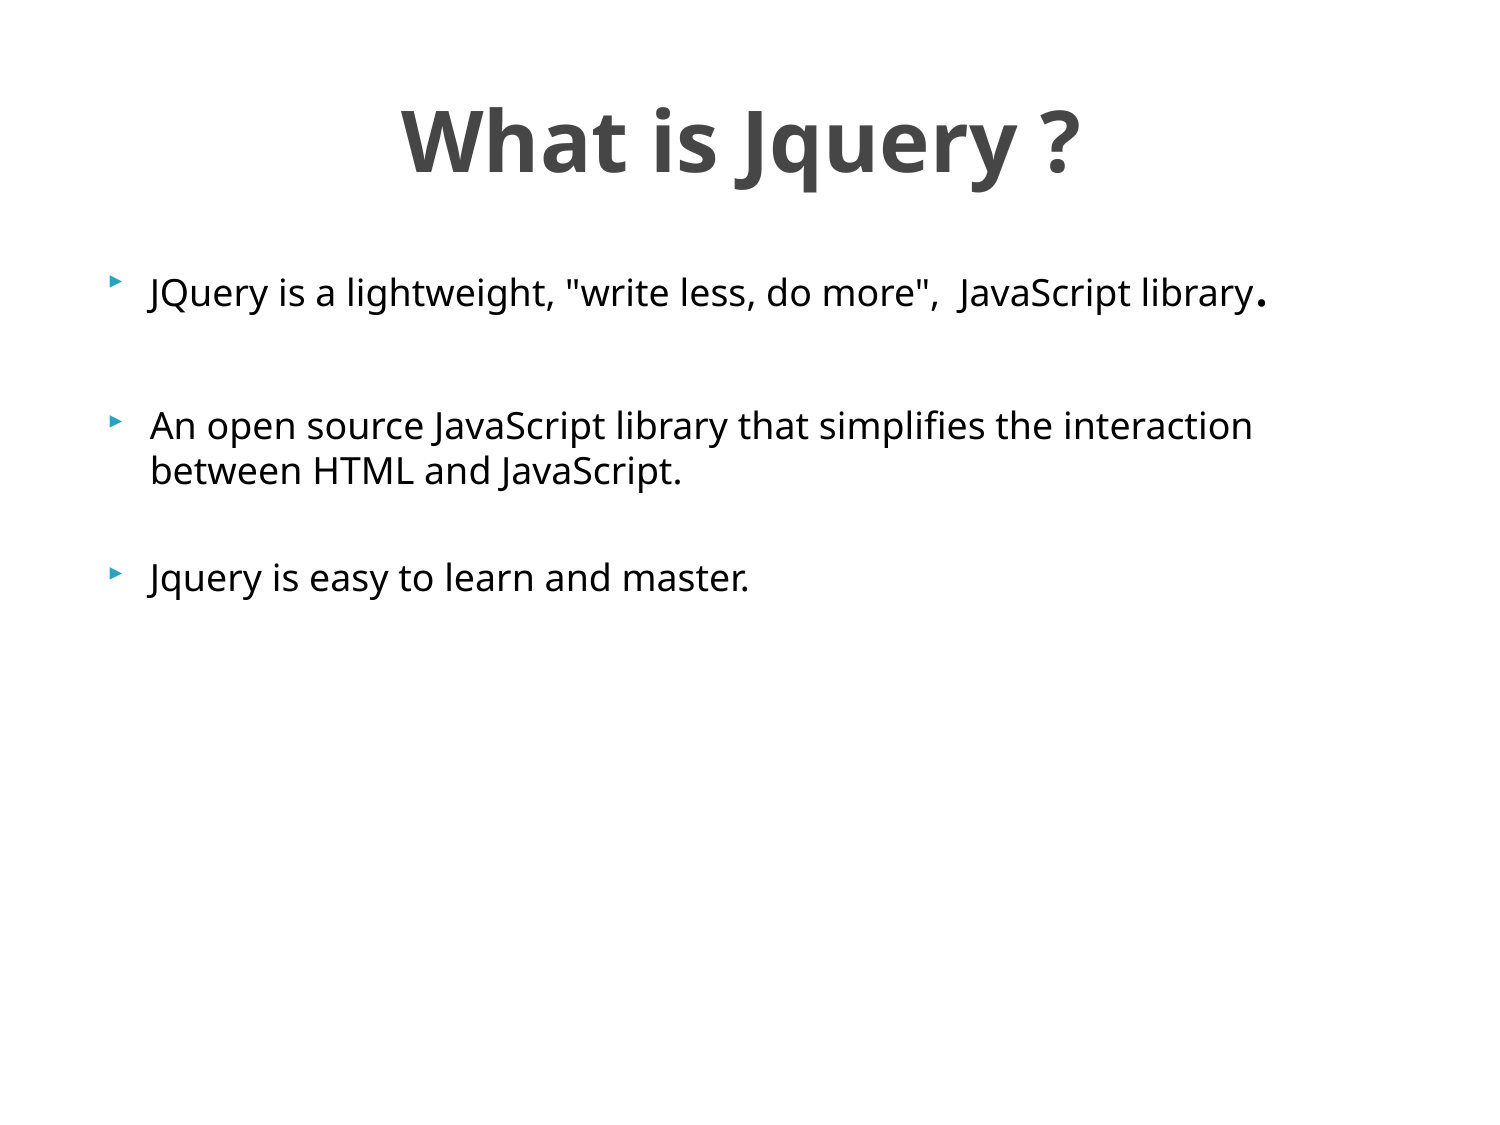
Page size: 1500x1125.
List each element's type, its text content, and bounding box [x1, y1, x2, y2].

list JQuery is a lightweight, "write less, do more", JavaScript library. An open source JavaScript library that simplifies the interaction between HTML and JavaScript. Jquery is easy to learn and master. [75, 243, 1425, 986]
title What is Jquery ? [75, 45, 1425, 233]
